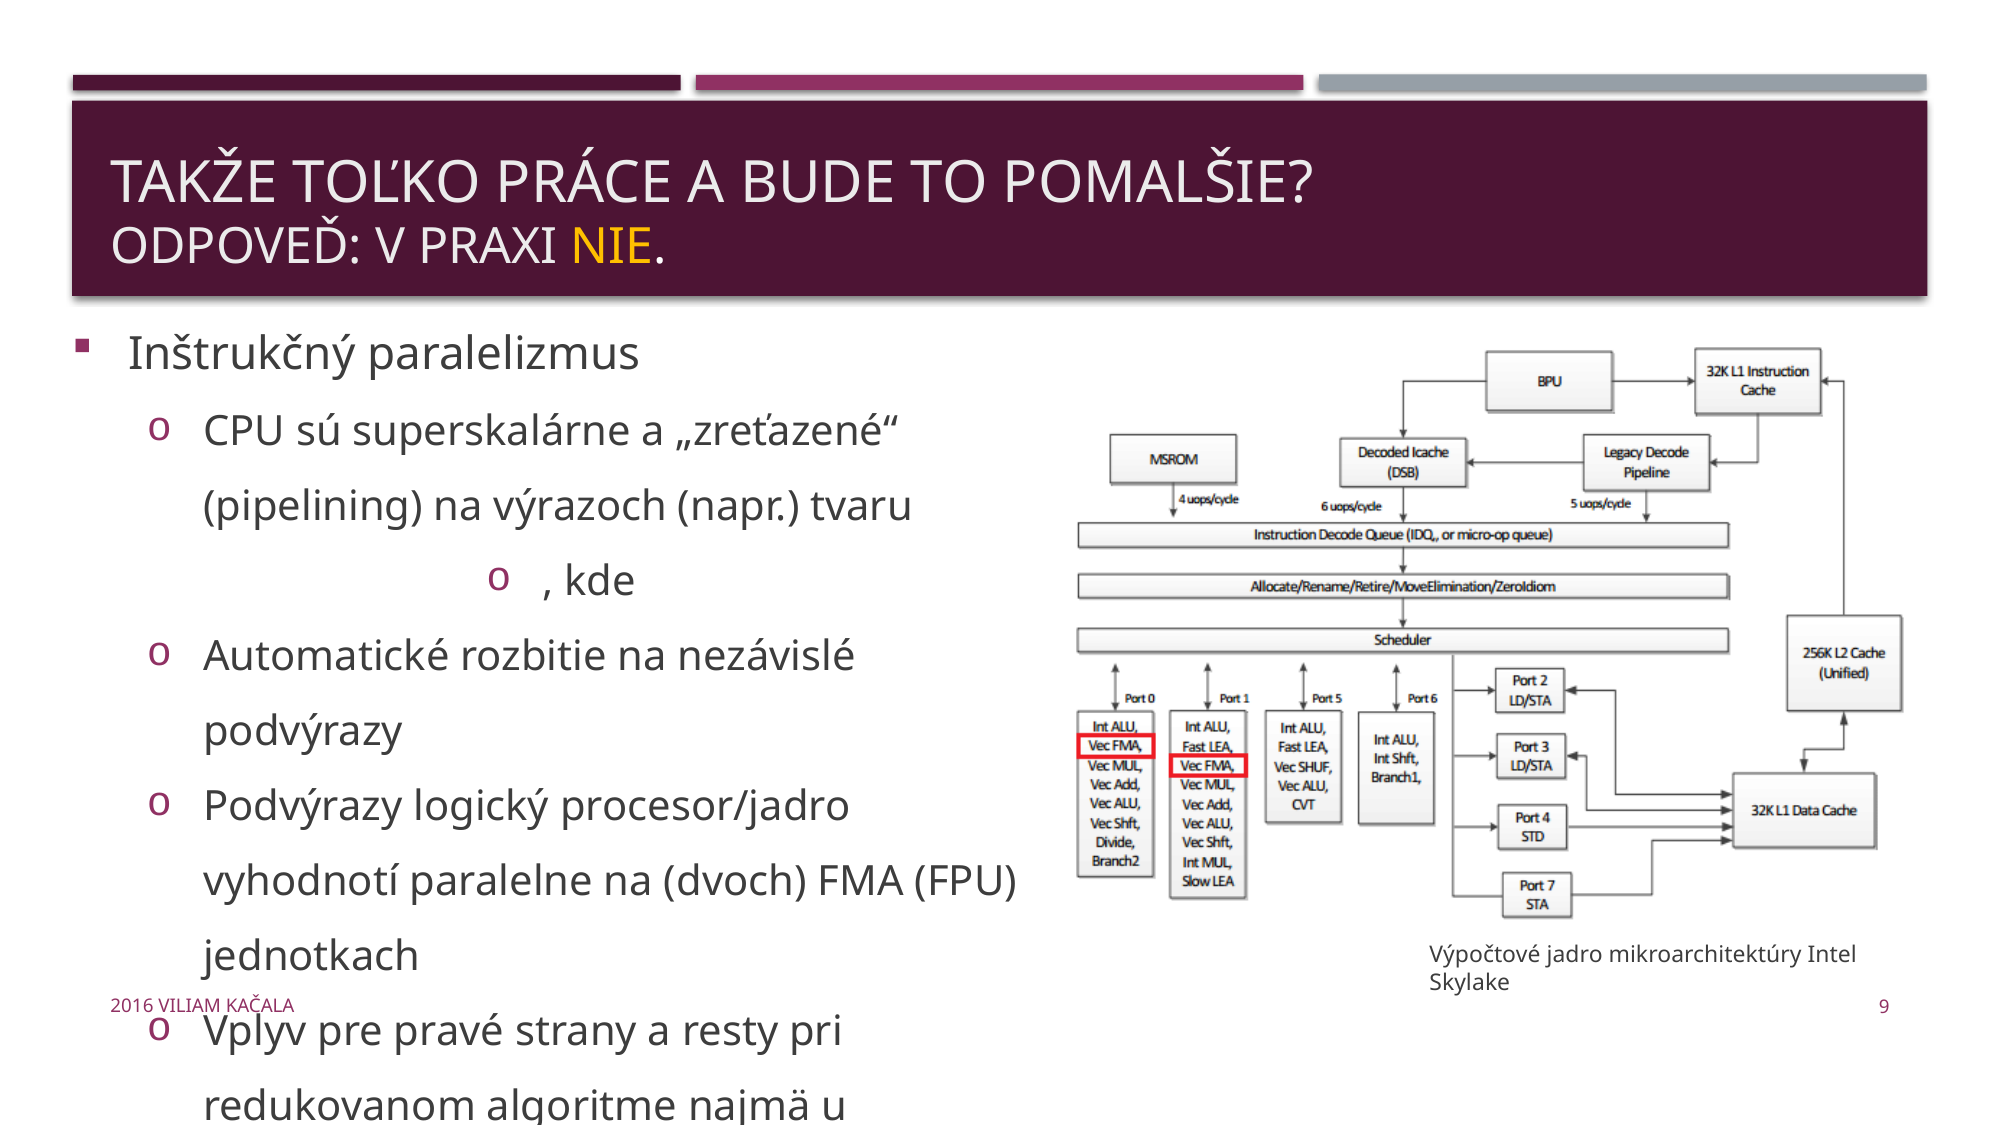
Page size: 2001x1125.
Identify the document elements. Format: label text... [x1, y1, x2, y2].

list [1038, 309, 1940, 948]
footer 2016 Viliam Kačala [95, 976, 1230, 1037]
title Takže toľko práce a bude to pomalšie? Odpoveď: V praxi nie. [95, 115, 1905, 282]
text_box Výpočtové jadro mikroarchitektúry Intel Skylake [1414, 958, 1905, 1003]
slide_number 9 [1732, 1003, 1905, 1037]
